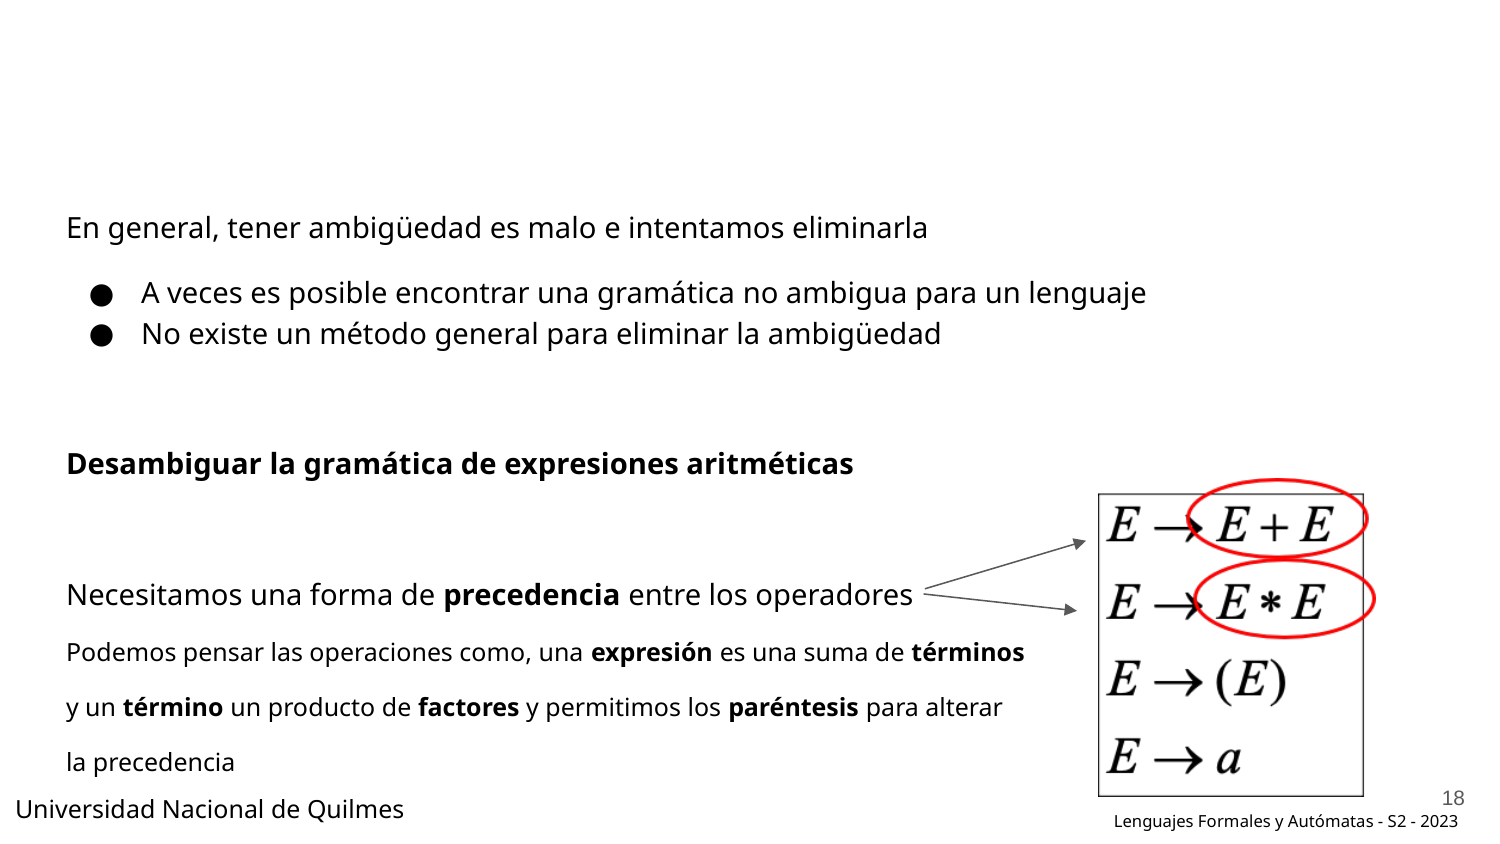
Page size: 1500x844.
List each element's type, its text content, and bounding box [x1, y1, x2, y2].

text_box Lenguajes Formales y Autómatas - S2 - 2023 [1098, 796, 1500, 844]
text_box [923, 593, 1078, 612]
picture [1098, 478, 1377, 797]
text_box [924, 540, 1087, 589]
slide_number ‹#› [1389, 764, 1480, 830]
subtitle Universidad Nacional de Quilmes [0, 781, 524, 844]
list En general, tener ambigüedad es malo e intentamos eliminarla A veces es posible encontrar una gramática no ambigua para un lenguaje No existe un método general para eliminar la ambigüedad Desambiguar la gramática de expresiones aritméticas Necesitamos una forma de precedencia entre los operadores Podemos pensar las operaciones como, una expresión es una suma de términos y un término un producto de factores y permitimos los paréntesis para alterar la precedencia [51, 189, 1449, 797]
